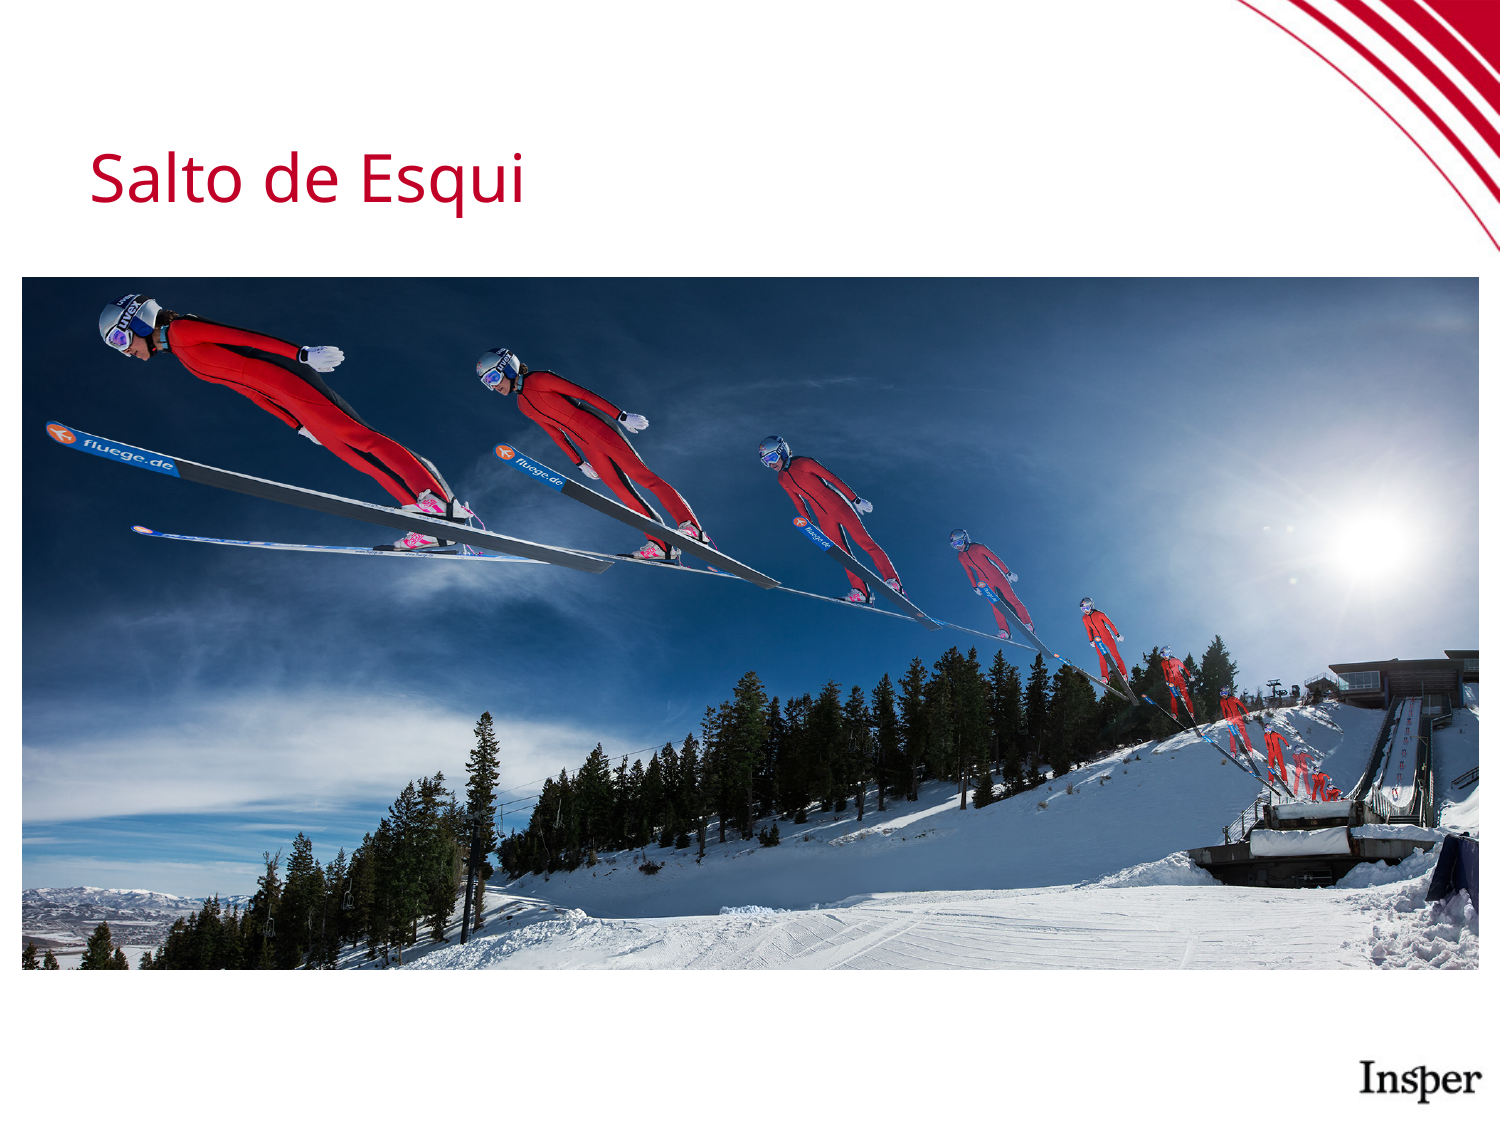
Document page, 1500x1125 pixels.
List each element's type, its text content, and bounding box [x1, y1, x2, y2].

title Salto de Esqui [75, 128, 1425, 230]
picture [0, 0, 1500, 1125]
